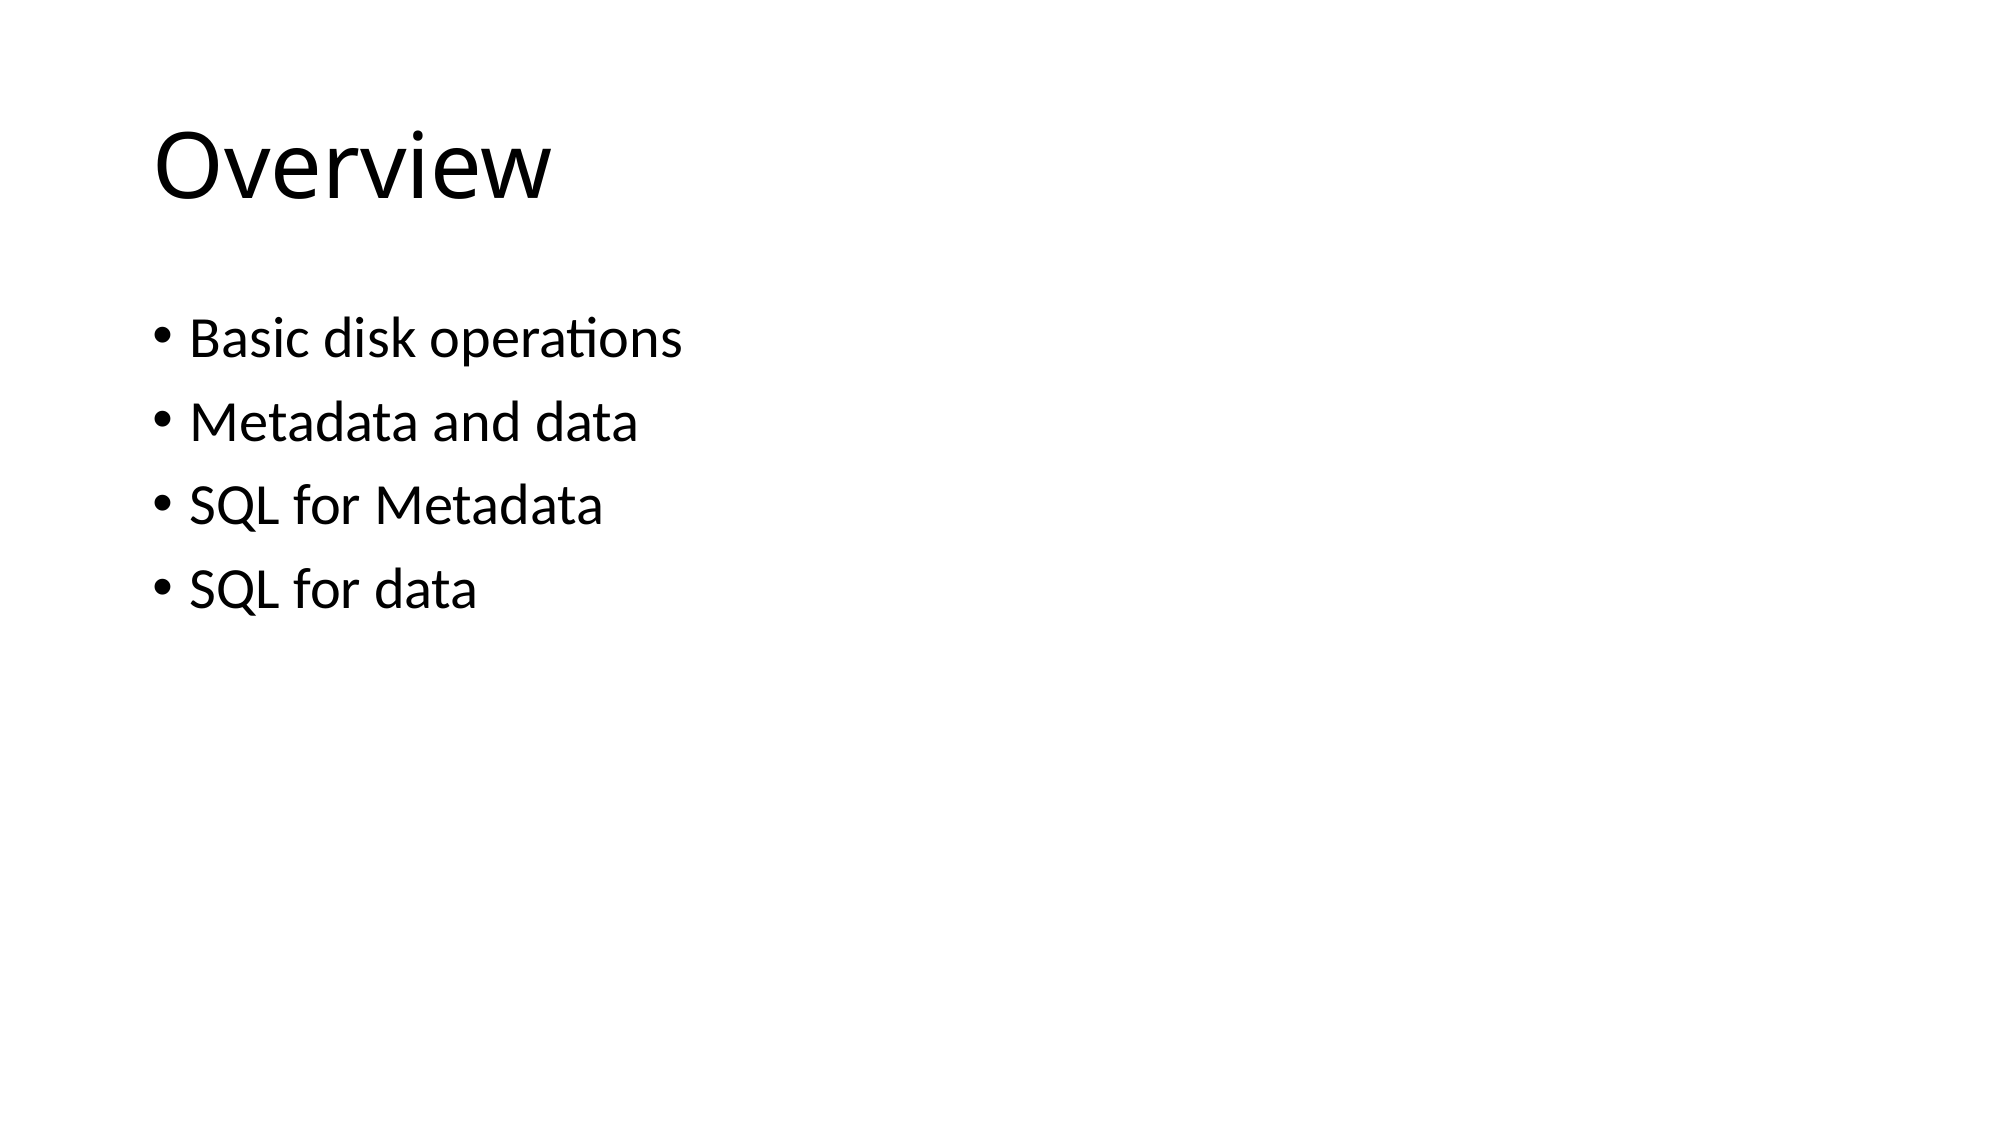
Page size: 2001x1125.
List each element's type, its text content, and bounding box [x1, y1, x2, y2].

list Basic disk operations Metadata and data SQL for Metadata SQL for data [137, 299, 1863, 1014]
title Overview [137, 59, 1863, 278]
